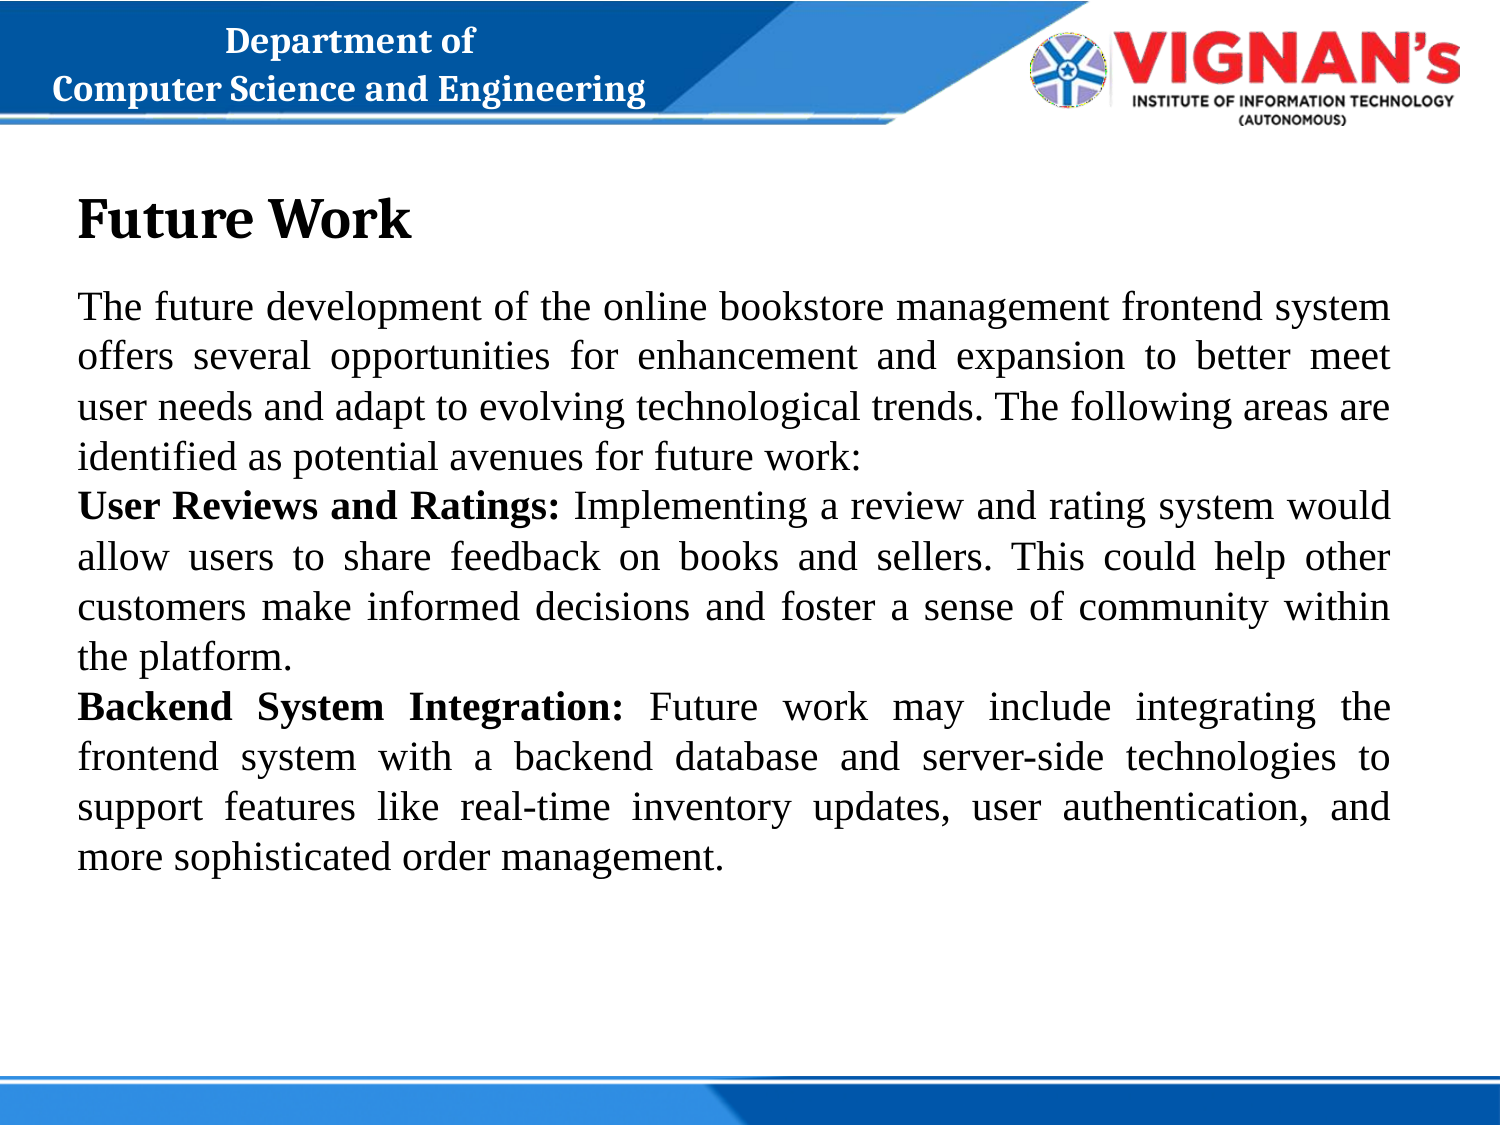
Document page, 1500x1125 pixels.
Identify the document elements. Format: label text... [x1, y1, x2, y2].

title Future Work [75, 178, 794, 270]
picture [0, 1076, 1500, 1125]
text_box Department of Computer Science and Engineering [0, 8, 780, 117]
text_box The future development of the online bookstore management frontend system offers several opportunities for enhancement and expansion to better meet user needs and adapt to evolving technological trends. The following areas are identified as potential avenues for future work: User Reviews and Ratings: Implementing a review and rating system would allow users to share feedback on books and sellers. This could help other customers make informed decisions and foster a sense of community within the platform. Backend System Integration: Future work may include integrating the frontend system with a backend database and server-side technologies to support features like real-time inventory updates, user authentication, and more sophisticated order management. [62, 270, 1407, 962]
picture [0, 1, 1460, 126]
